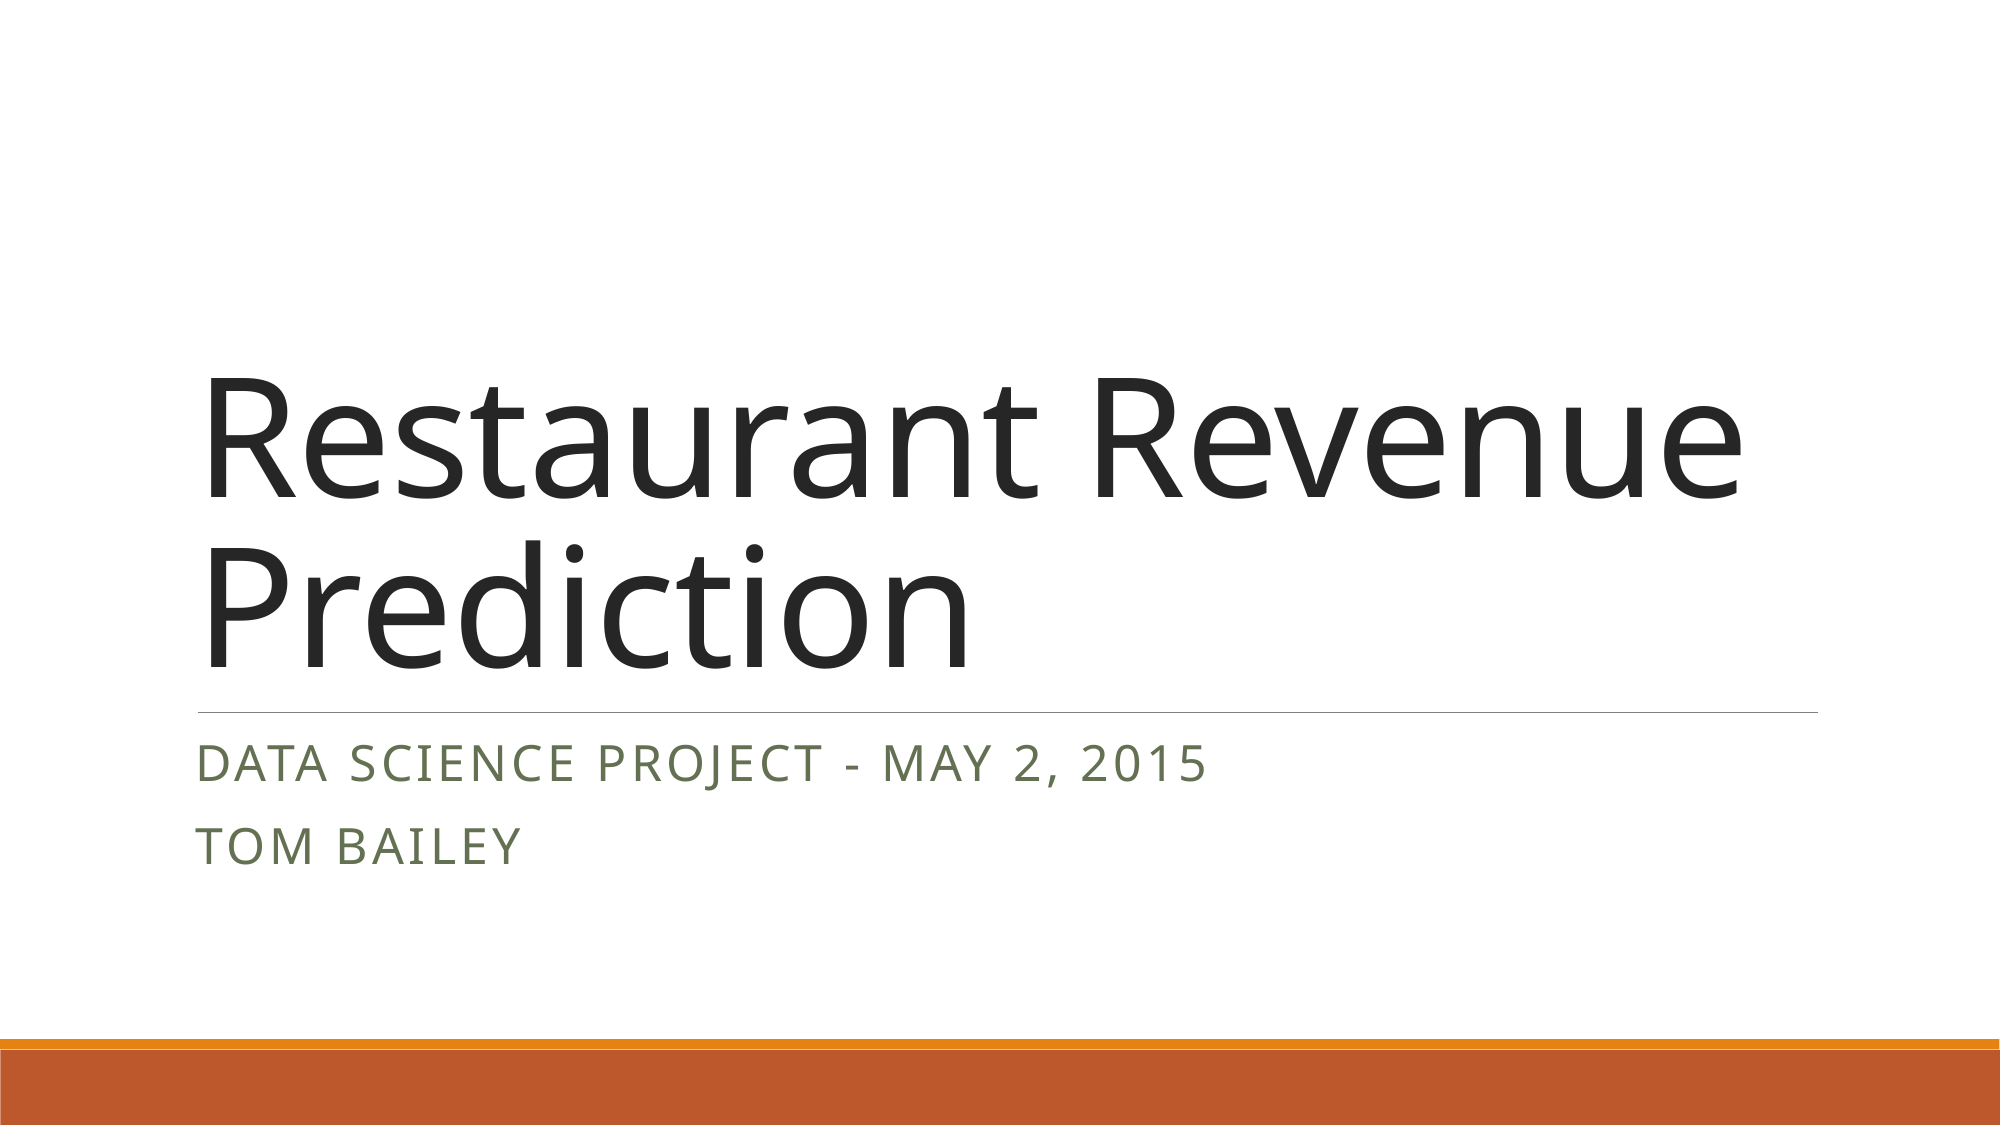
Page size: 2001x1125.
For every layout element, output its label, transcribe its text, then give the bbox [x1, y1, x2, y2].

subtitle Data science project - May 2, 2015 Tom Bailey [180, 730, 1831, 919]
title Restaurant Revenue Prediction [180, 124, 1830, 710]
